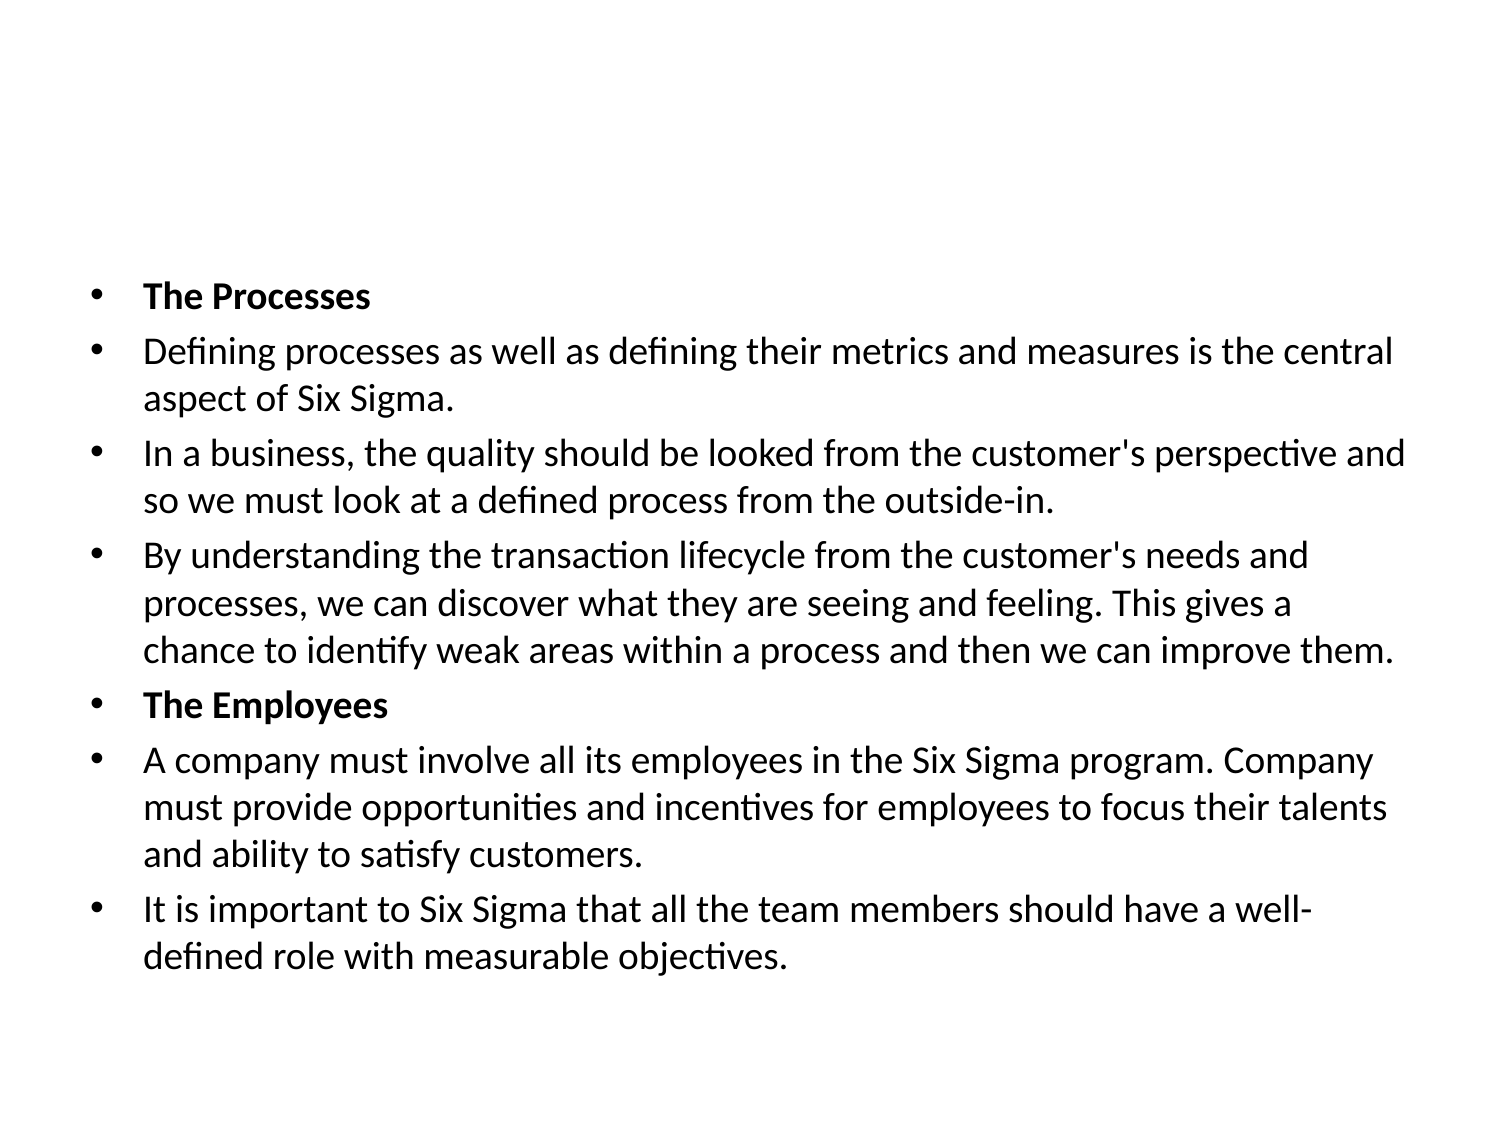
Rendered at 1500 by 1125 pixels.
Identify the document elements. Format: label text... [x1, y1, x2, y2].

list The Processes Defining processes as well as defining their metrics and measures is the central aspect of Six Sigma. In a business, the quality should be looked from the customer's perspective and so we must look at a defined process from the outside-in. By understanding the transaction lifecycle from the customer's needs and processes, we can discover what they are seeing and feeling. This gives a chance to identify weak areas within a process and then we can improve them. The Employees A company must involve all its employees in the Six Sigma program. Company must provide opportunities and incentives for employees to focus their talents and ability to satisfy customers. It is important to Six Sigma that all the team members should have a well-defined role with measurable objectives. [75, 262, 1425, 1005]
